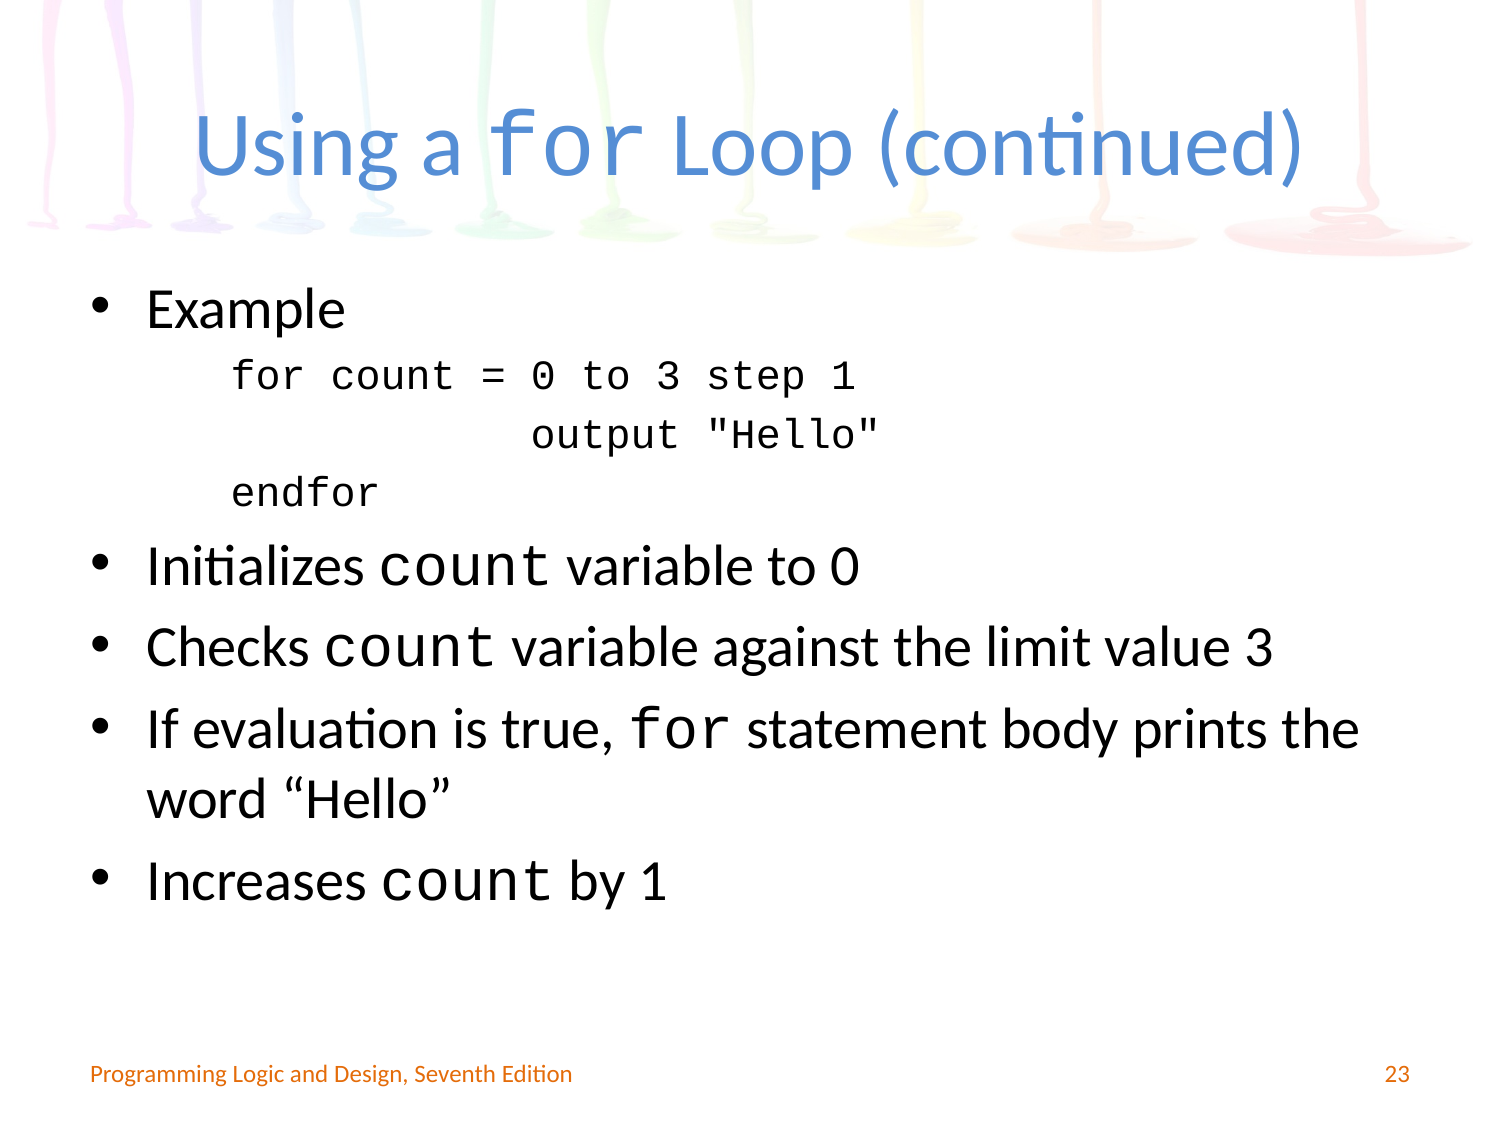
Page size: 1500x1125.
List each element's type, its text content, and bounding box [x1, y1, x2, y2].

footer Programming Logic and Design, Seventh Edition [75, 1042, 988, 1103]
list Example for count = 0 to 3 step 1 output "Hello" endfor Initializes count variable to 0 Checks count variable against the limit value 3 If evaluation is true, for statement body prints the word “Hello” Increases count by 1 [74, 262, 1426, 1006]
slide_number 23 [1074, 1042, 1425, 1103]
title Using a for Loop (continued) [74, 44, 1426, 233]
picture [0, 0, 1500, 263]
